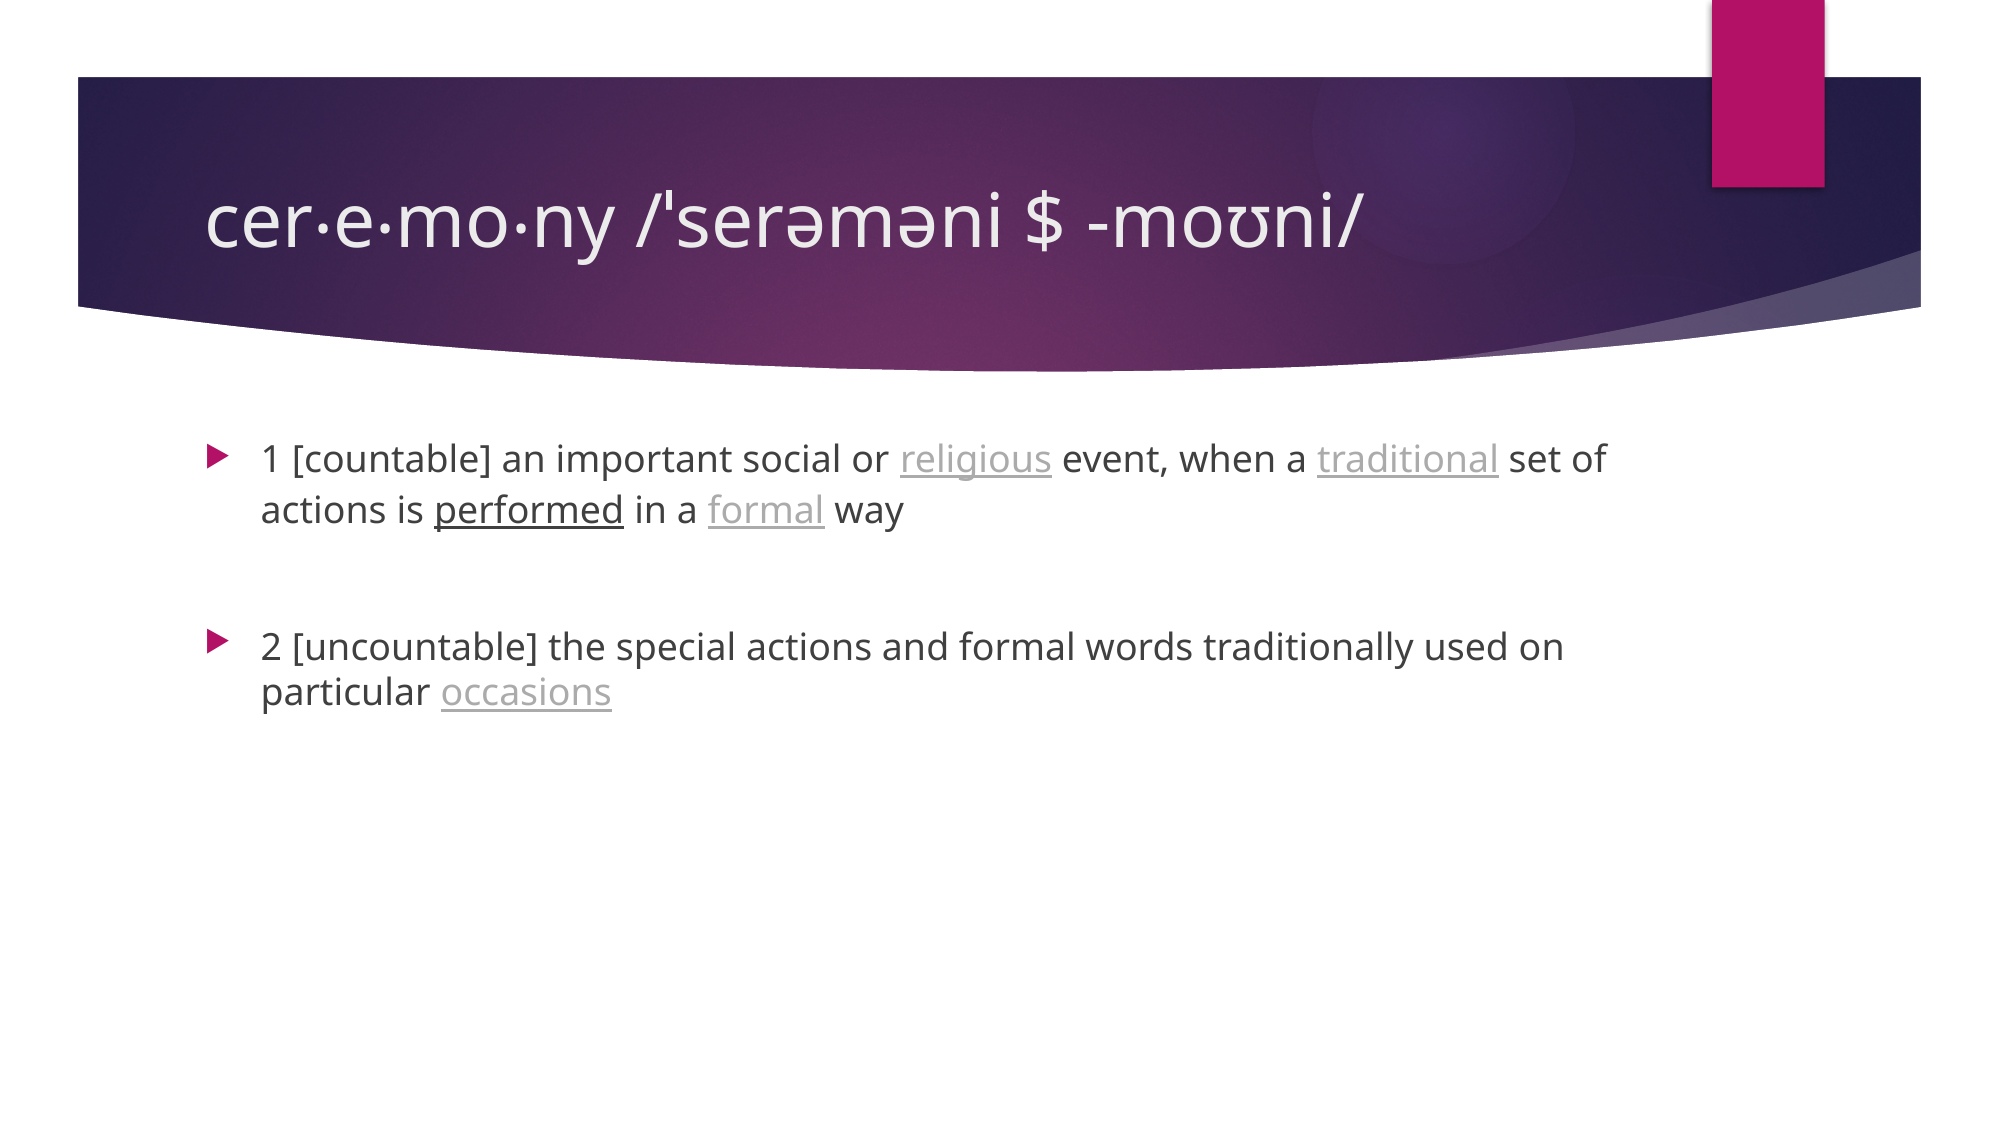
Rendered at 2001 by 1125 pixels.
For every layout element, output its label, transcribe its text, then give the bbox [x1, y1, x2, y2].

title cer‧e‧mo‧ny /ˈserəməni $ -moʊni/ [189, 159, 1627, 276]
list 1 [countable] an important social or religious event, when a traditional set of actions is performed in a formal way 2 [uncountable] the special actions and formal words traditionally used on particular occasions [189, 427, 1638, 988]
